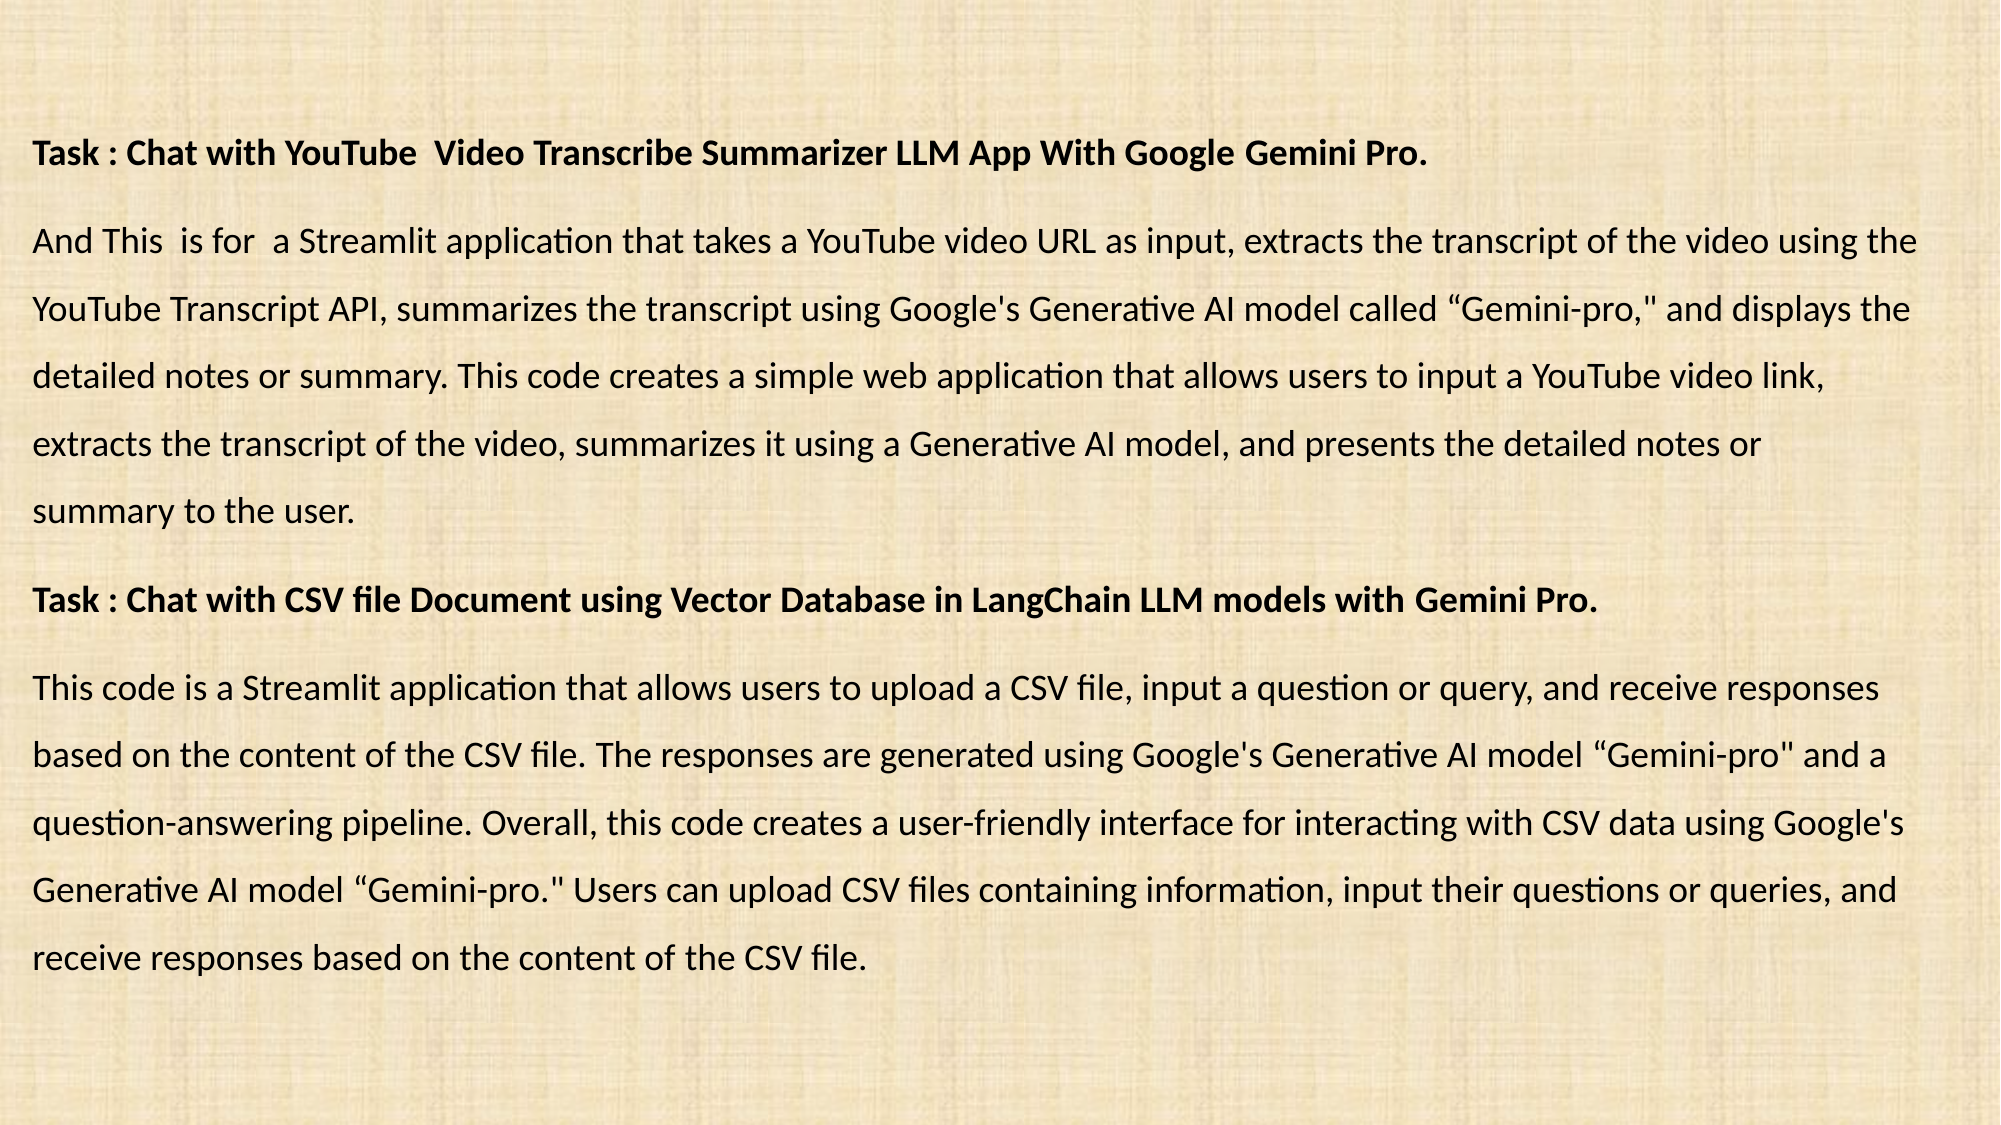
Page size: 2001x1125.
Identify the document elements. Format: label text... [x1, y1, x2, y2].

list Task : Chat with YouTube Video Transcribe Summarizer LLM App With Google Gemini Pro. And This is for a Streamlit application that takes a YouTube video URL as input, extracts the transcript of the video using the YouTube Transcript API, summarizes the transcript using Google's Generative AI model called “Gemini-pro," and displays the detailed notes or summary. This code creates a simple web application that allows users to input a YouTube video link, extracts the transcript of the video, summarizes it using a Generative AI model, and presents the detailed notes or summary to the user. Task : Chat with CSV file Document using Vector Database in LangChain LLM models with Gemini Pro. This code is a Streamlit application that allows users to upload a CSV file, input a question or query, and receive responses based on the content of the CSV file. The responses are generated using Google's Generative AI model “Gemini-pro" and a question-answering pipeline. Overall, this code creates a user-friendly interface for interacting with CSV data using Google's Generative AI model “Gemini-pro." Users can upload CSV files containing information, input their questions or queries, and receive responses based on the content of the CSV file. [17, 32, 1938, 1084]
